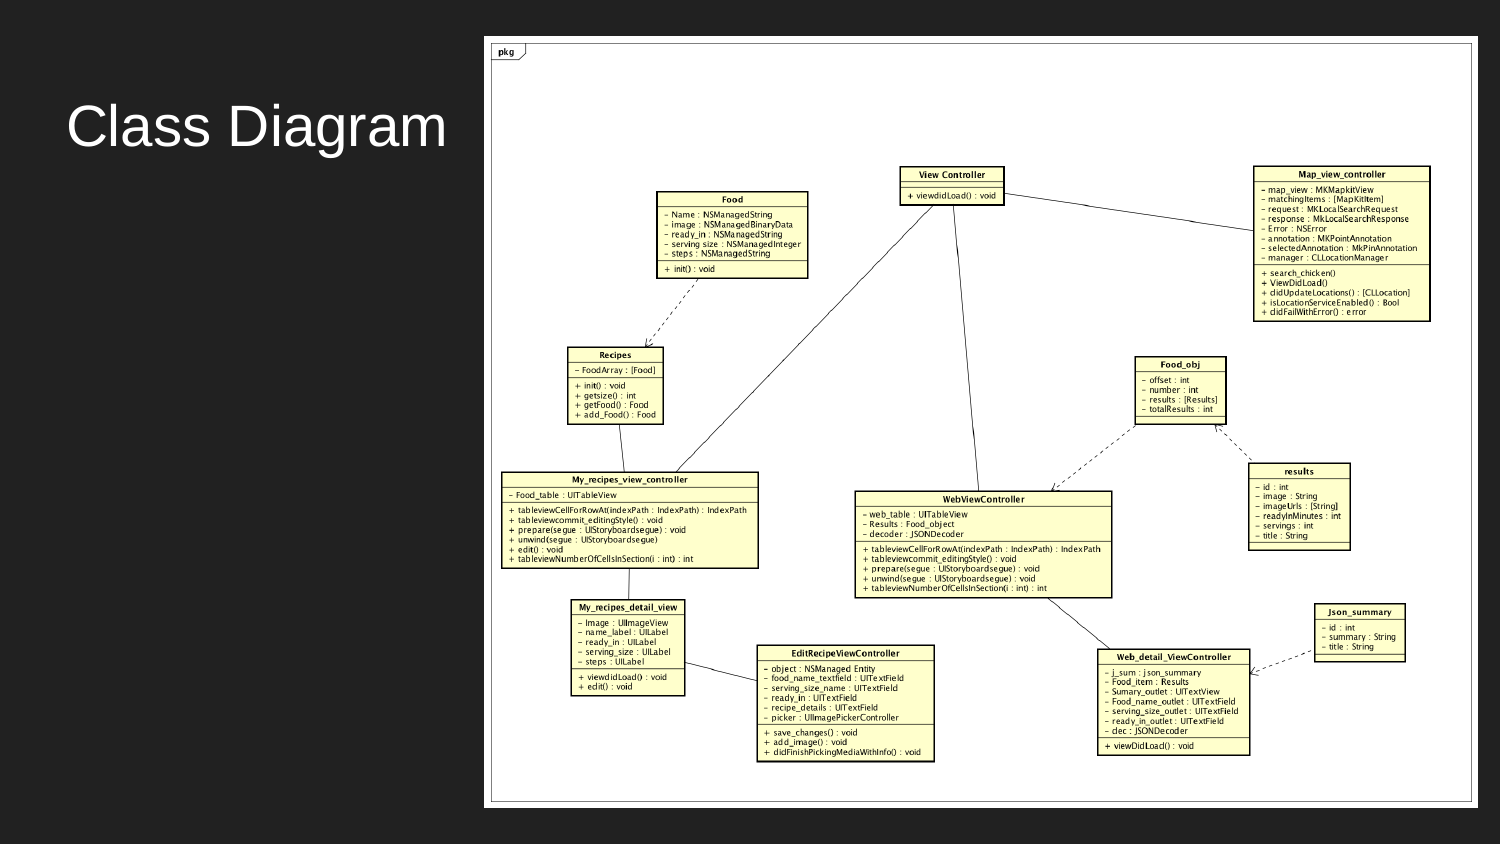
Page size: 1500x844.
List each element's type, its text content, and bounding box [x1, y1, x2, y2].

picture [484, 36, 1479, 808]
title Class Diagram [51, 72, 479, 167]
